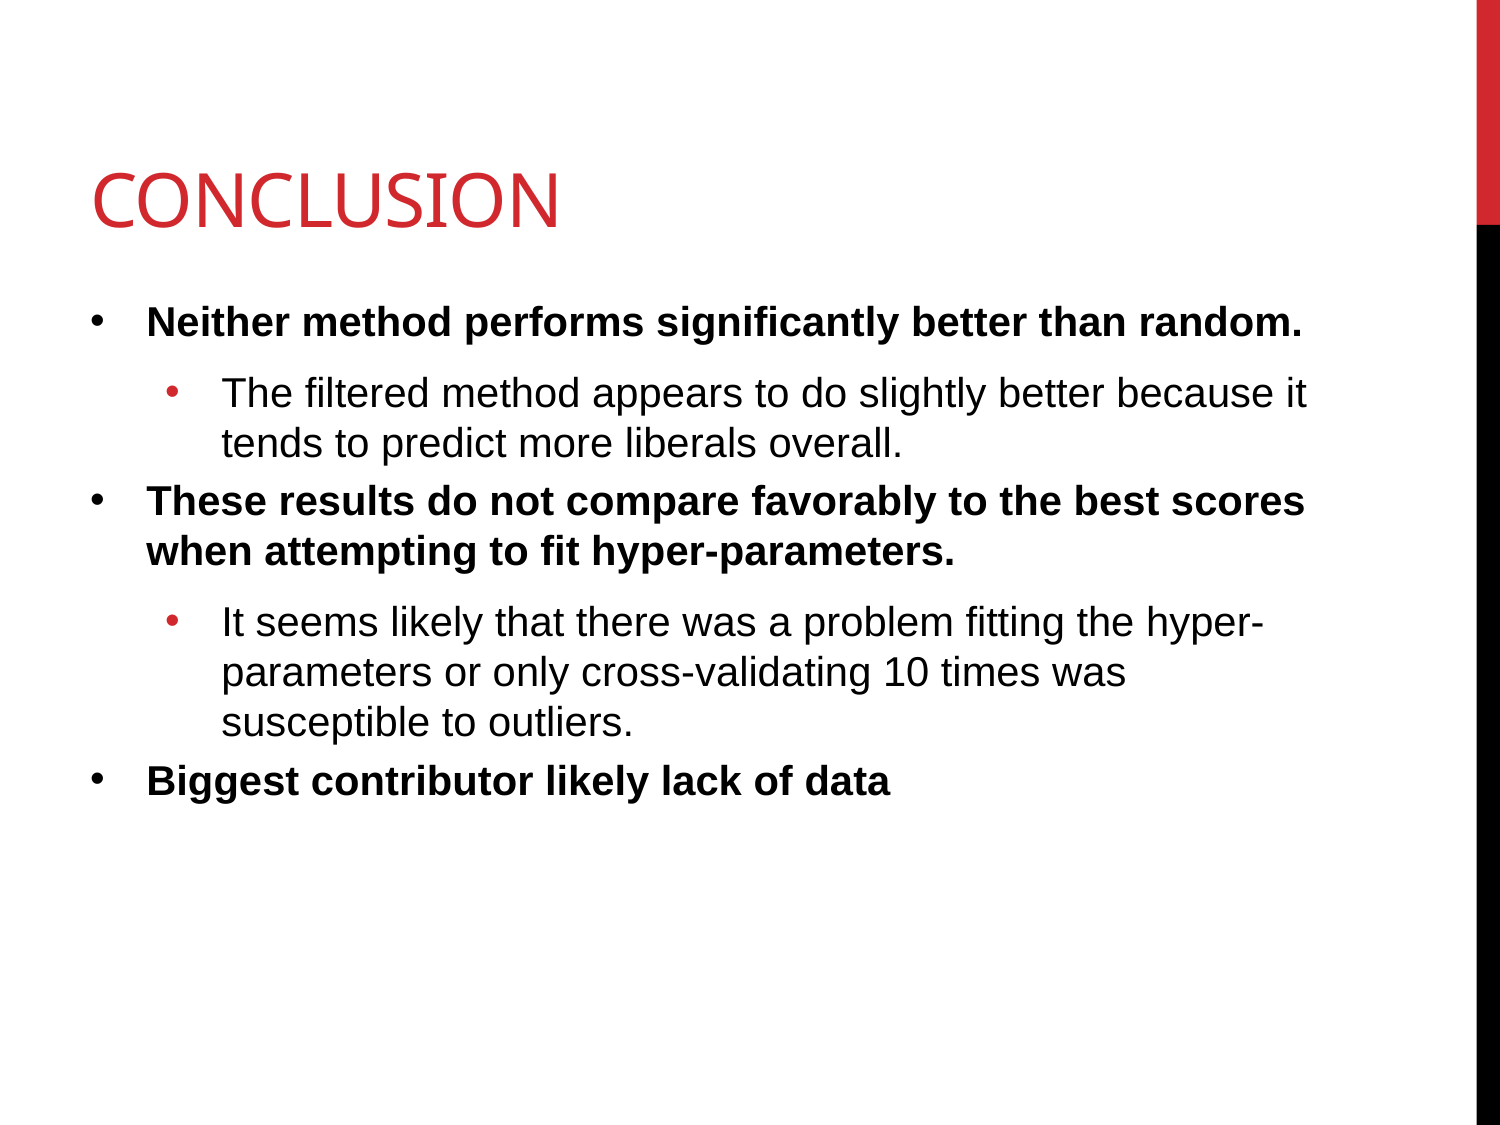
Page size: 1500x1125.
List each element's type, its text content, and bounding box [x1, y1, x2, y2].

title Conclusion [75, 25, 1025, 250]
list Neither method performs significantly better than random. The filtered method appears to do slightly better because it tends to predict more liberals overall. These results do not compare favorably to the best scores when attempting to fit hyper-parameters. It seems likely that there was a problem fitting the hyper-parameters or only cross-validating 10 times was susceptible to outliers. Biggest contributor likely lack of data [75, 287, 1325, 1005]
